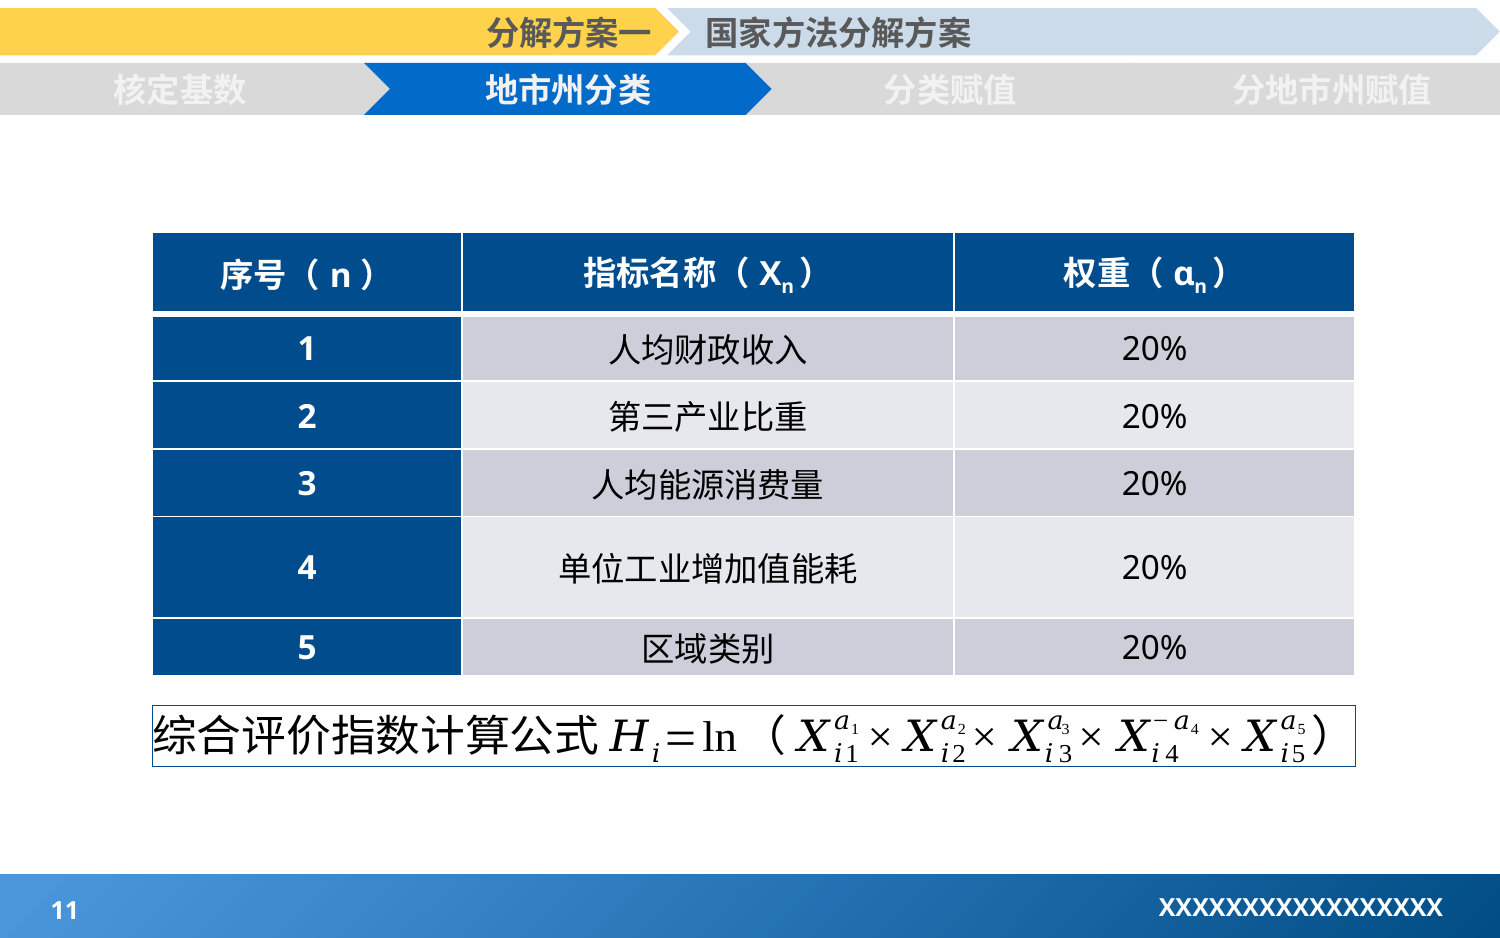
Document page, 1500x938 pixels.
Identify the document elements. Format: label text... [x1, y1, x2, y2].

text_box 分地市州赋值 [1125, 60, 1500, 118]
table_cell 20% [955, 382, 1354, 448]
table_cell 4 [153, 517, 461, 617]
table_cell 2 [153, 382, 461, 448]
table_header 指标名称（Xn） [463, 233, 953, 311]
table_header 序号（n） [153, 233, 461, 311]
table_cell 20% [955, 317, 1354, 380]
table_cell 3 [153, 450, 461, 516]
table_header 权重（ɑn） [955, 233, 1354, 311]
text_box 国家方法分解方案 [667, 8, 1500, 56]
table_cell 20% [955, 517, 1354, 617]
table_cell 5 [153, 619, 461, 675]
table_cell 人均财政收入 [463, 317, 953, 380]
table_cell 1 [153, 317, 461, 380]
table_cell 人均能源消费量 [463, 450, 953, 516]
text_box 地市州分类 [362, 60, 767, 118]
table_cell 20% [955, 450, 1354, 516]
table_cell 区域类别 [463, 619, 953, 675]
text_box 分类赋值 [743, 60, 1149, 118]
table_cell 单位工业增加值能耗 [463, 517, 953, 617]
table_cell 20% [955, 619, 1354, 675]
text_box 分解方案一 [0, 5, 682, 58]
text_box 核定基数 [0, 60, 386, 118]
table_cell 第三产业比重 [463, 382, 953, 448]
